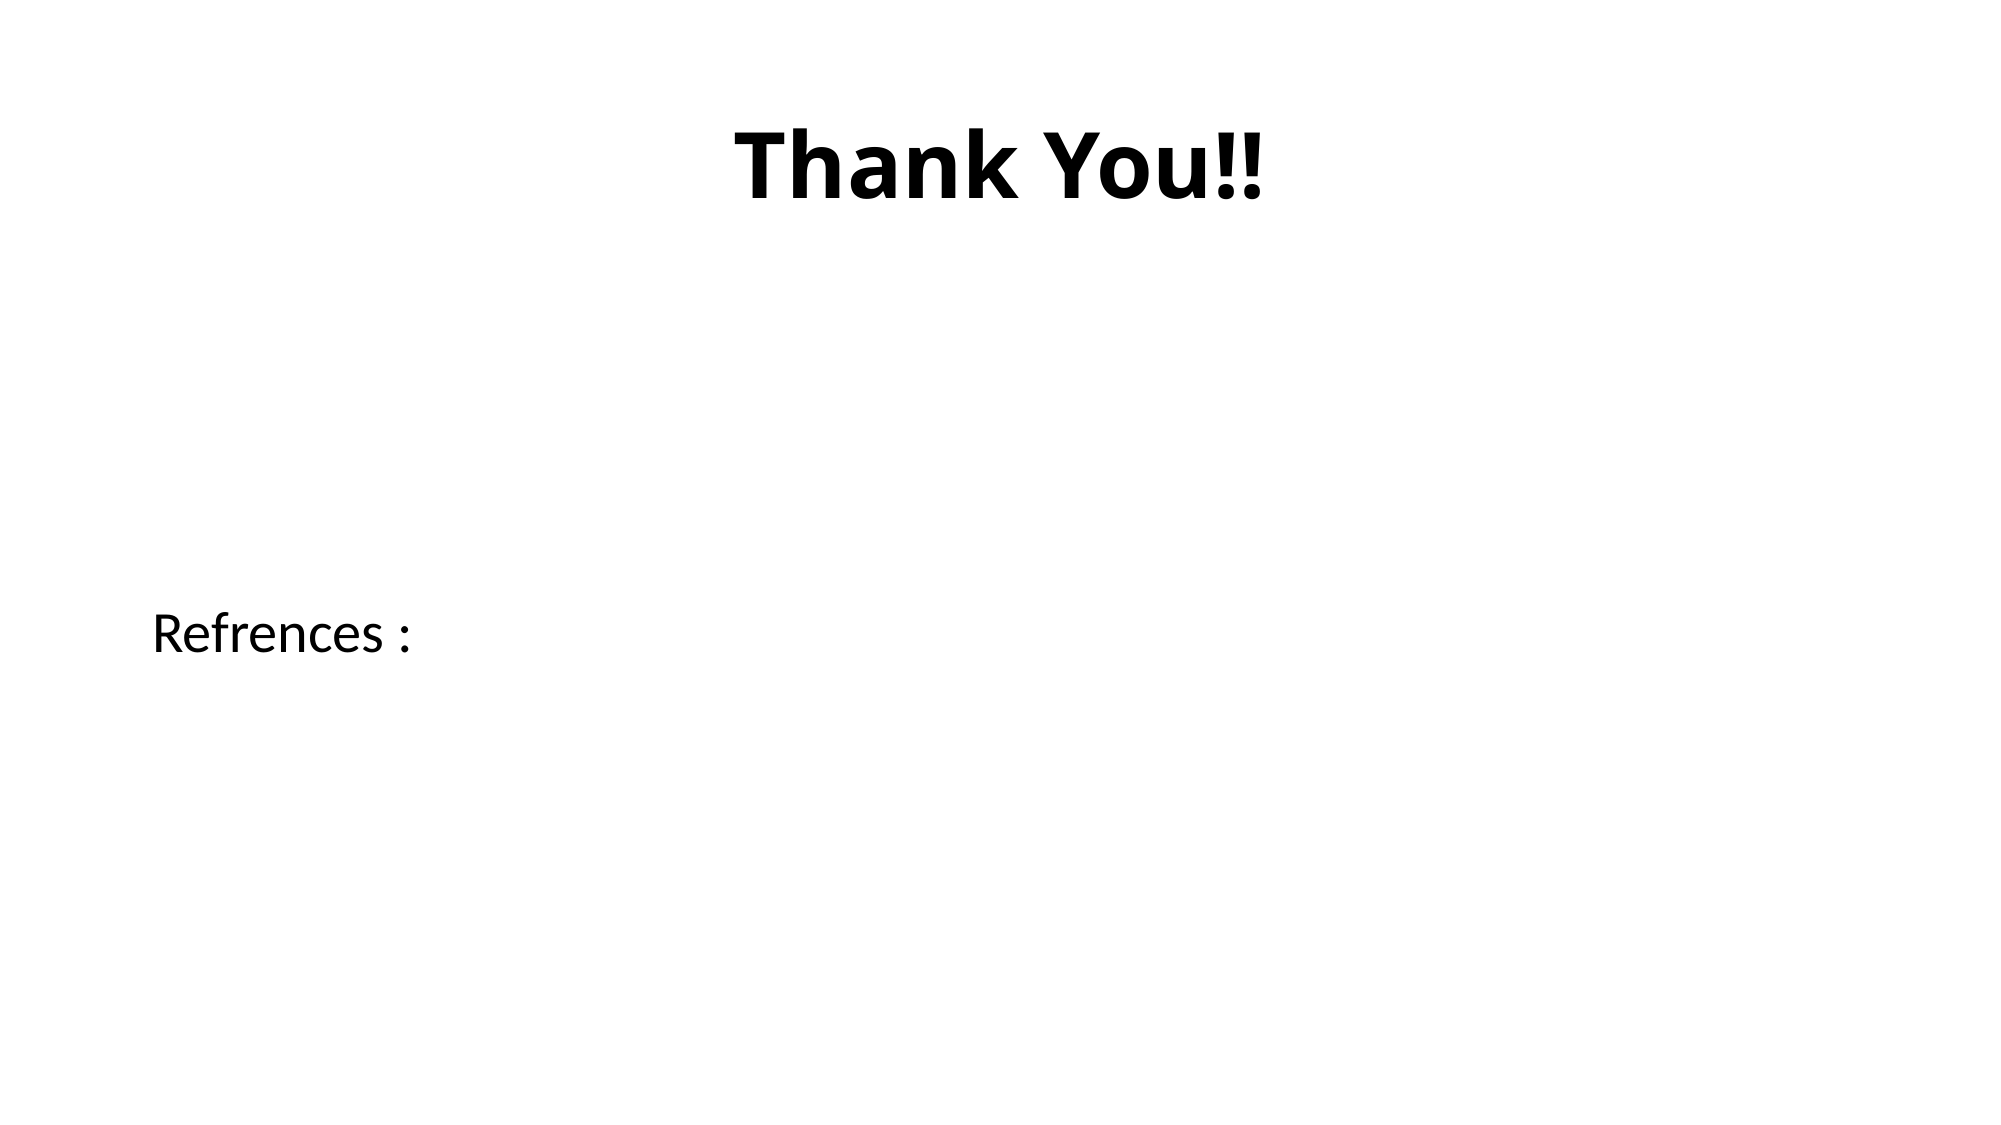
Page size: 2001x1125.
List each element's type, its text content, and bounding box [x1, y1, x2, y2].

title Thank You!! [137, 59, 1863, 278]
list Refrences : [137, 594, 1863, 1014]
